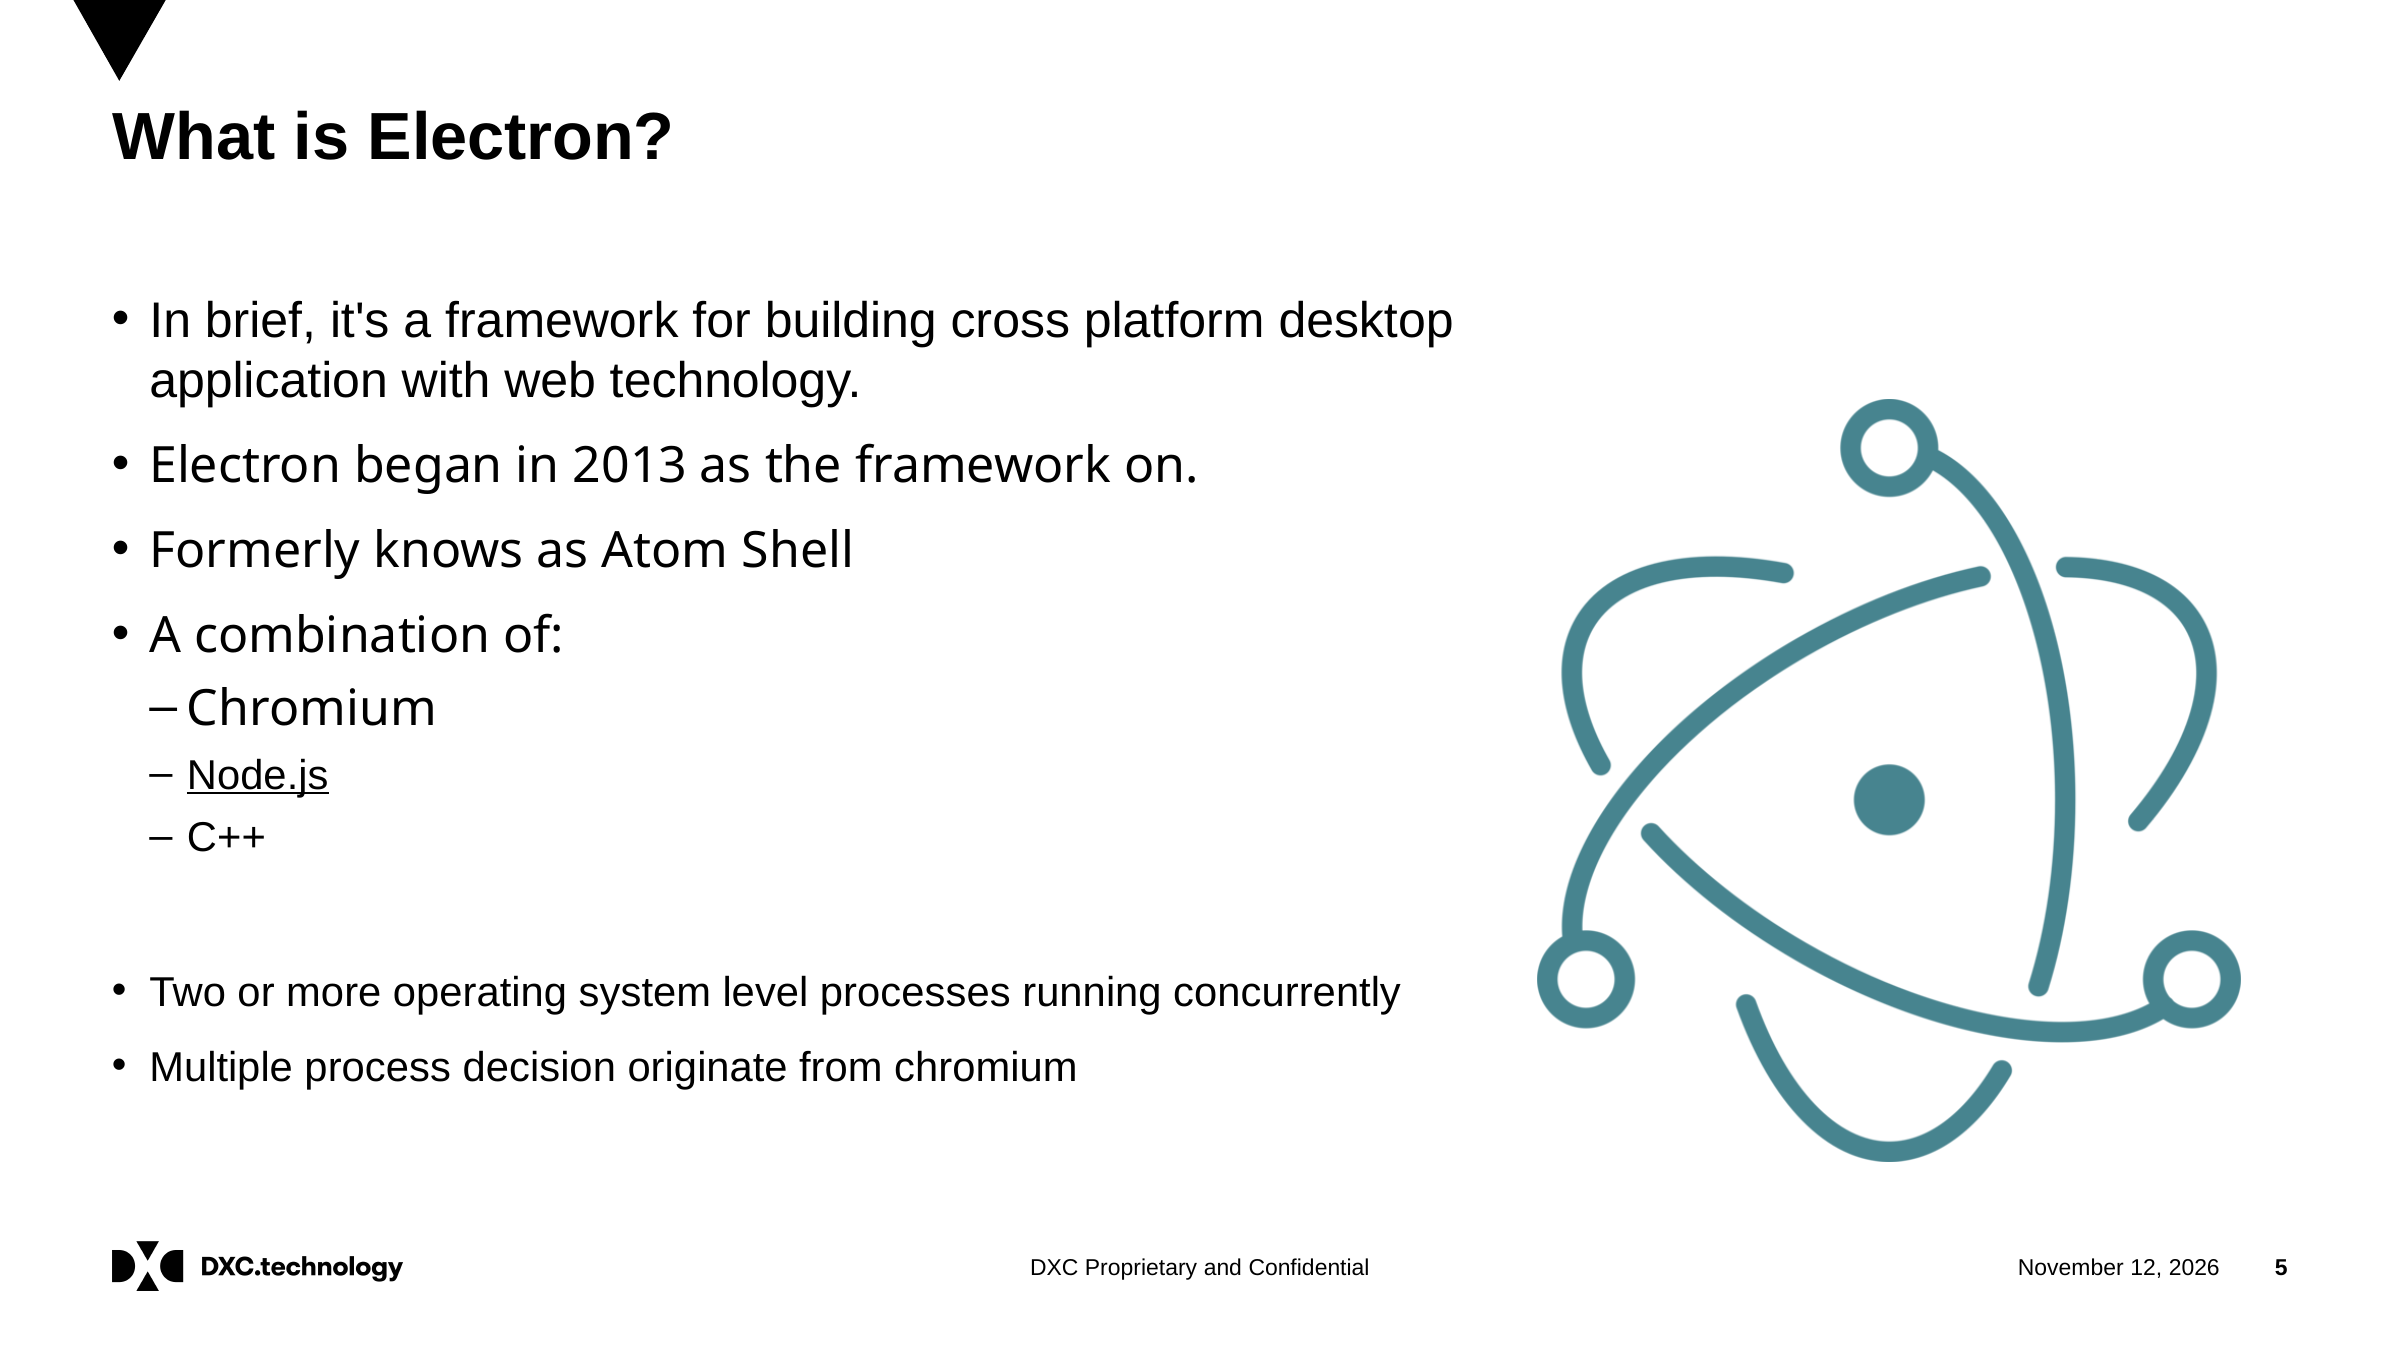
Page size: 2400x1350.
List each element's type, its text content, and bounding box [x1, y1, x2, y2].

picture [1537, 399, 2241, 1162]
list In brief, it's a framework for building cross platform desktop application with web technology. Electron began in 2013 as the framework on. Formerly knows as Atom Shell A combination of: Chromium Node.js C++ Two or more operating system level processes running concurrently Multiple process decision originate from chromium [111, 287, 1638, 1128]
title What is Electron? [112, 104, 2288, 338]
